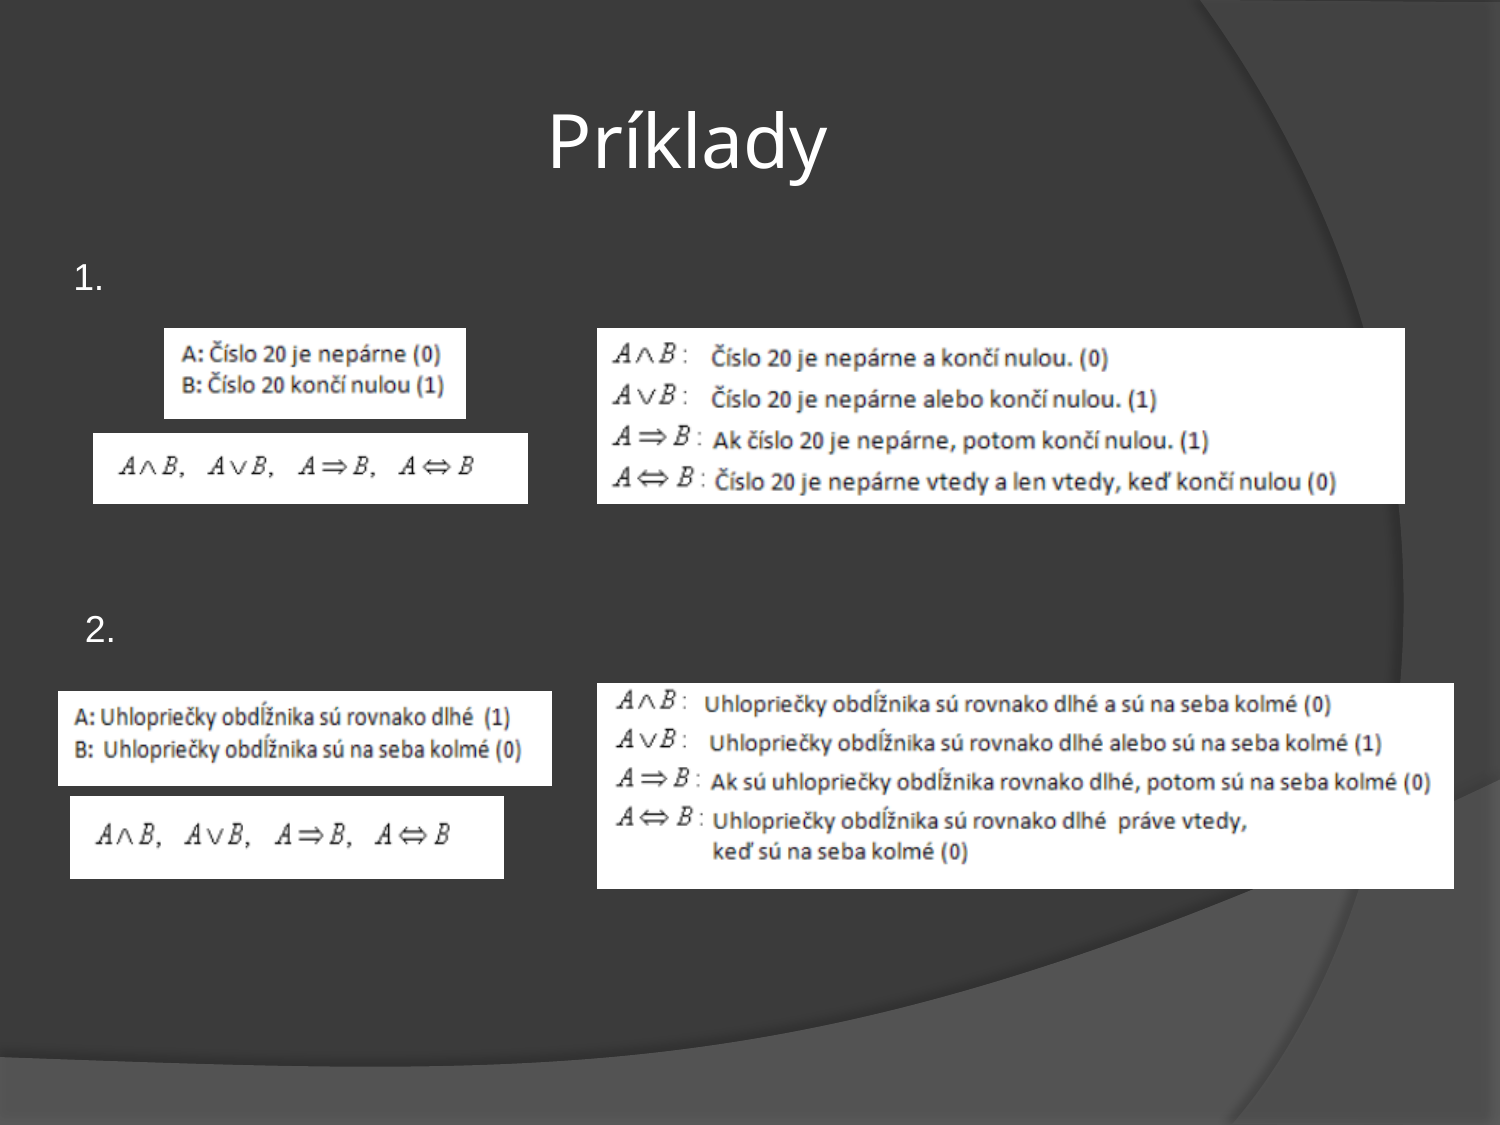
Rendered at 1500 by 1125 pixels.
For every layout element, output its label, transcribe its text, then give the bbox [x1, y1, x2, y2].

picture [597, 327, 1406, 505]
picture [597, 683, 1454, 890]
picture [58, 691, 552, 786]
text_box 2. [70, 597, 188, 658]
picture [70, 796, 505, 880]
text_box 1. [58, 246, 176, 306]
title Príklady [75, 45, 1300, 233]
picture [163, 327, 466, 419]
picture [93, 433, 528, 505]
